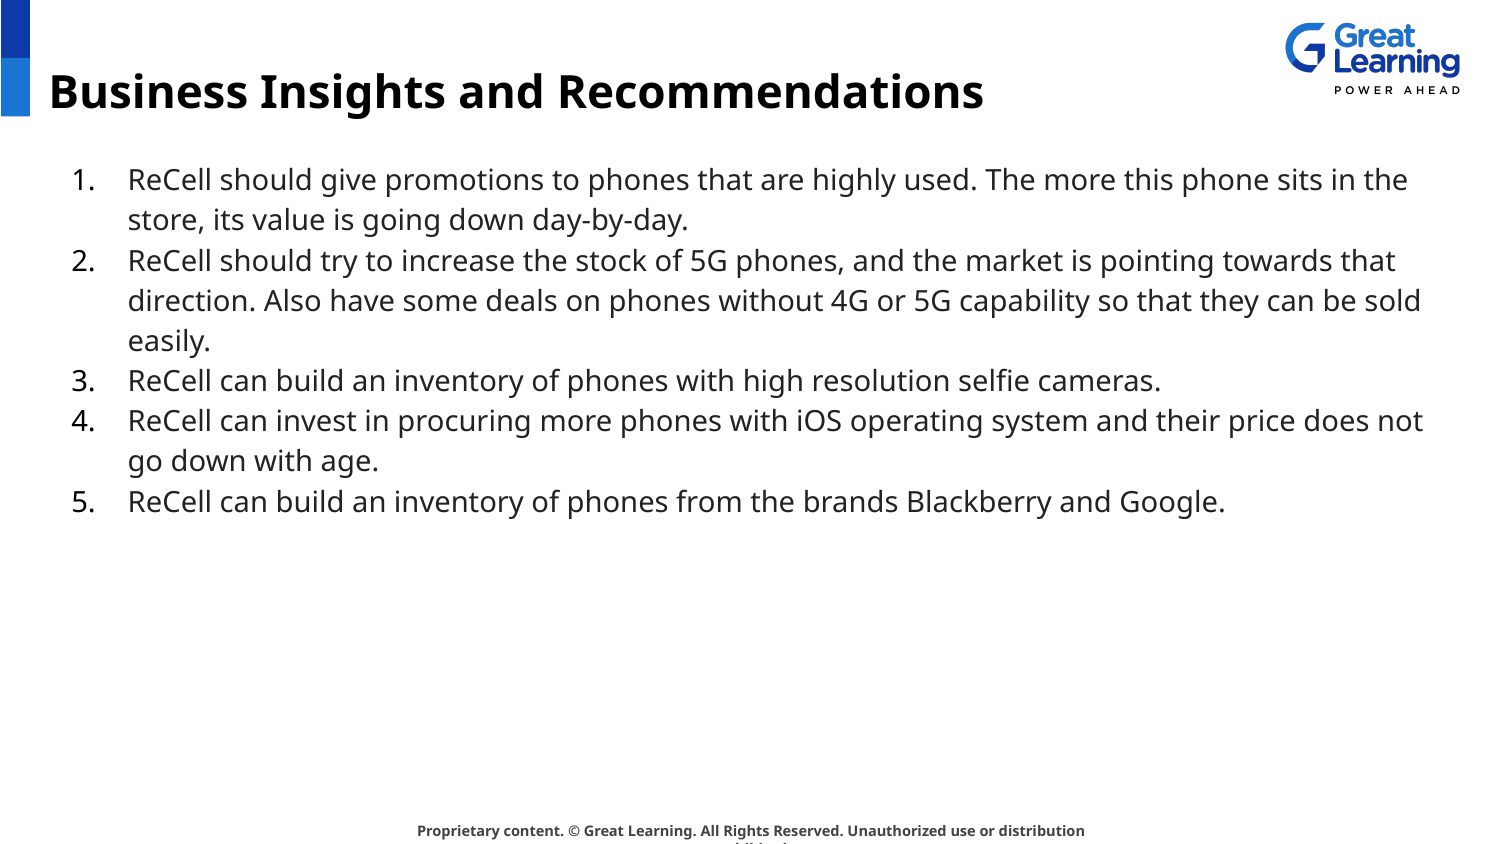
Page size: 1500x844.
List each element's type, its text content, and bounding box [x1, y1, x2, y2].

picture [1258, 11, 1487, 106]
list ReCell should give promotions to phones that are highly used. The more this phone sits in the store, its value is going down day-by-day. ReCell should try to increase the stock of 5G phones, and the market is pointing towards that direction. Also have some deals on phones without 4G or 5G capability so that they can be sold easily. ReCell can build an inventory of phones with high resolution selfie cameras. ReCell can invest in procuring more phones with iOS operating system and their price does not go down with age. ReCell can build an inventory of phones from the brands Blackberry and Google. [33, 141, 1449, 750]
title Business Insights and Recommendations [33, 47, 1431, 141]
